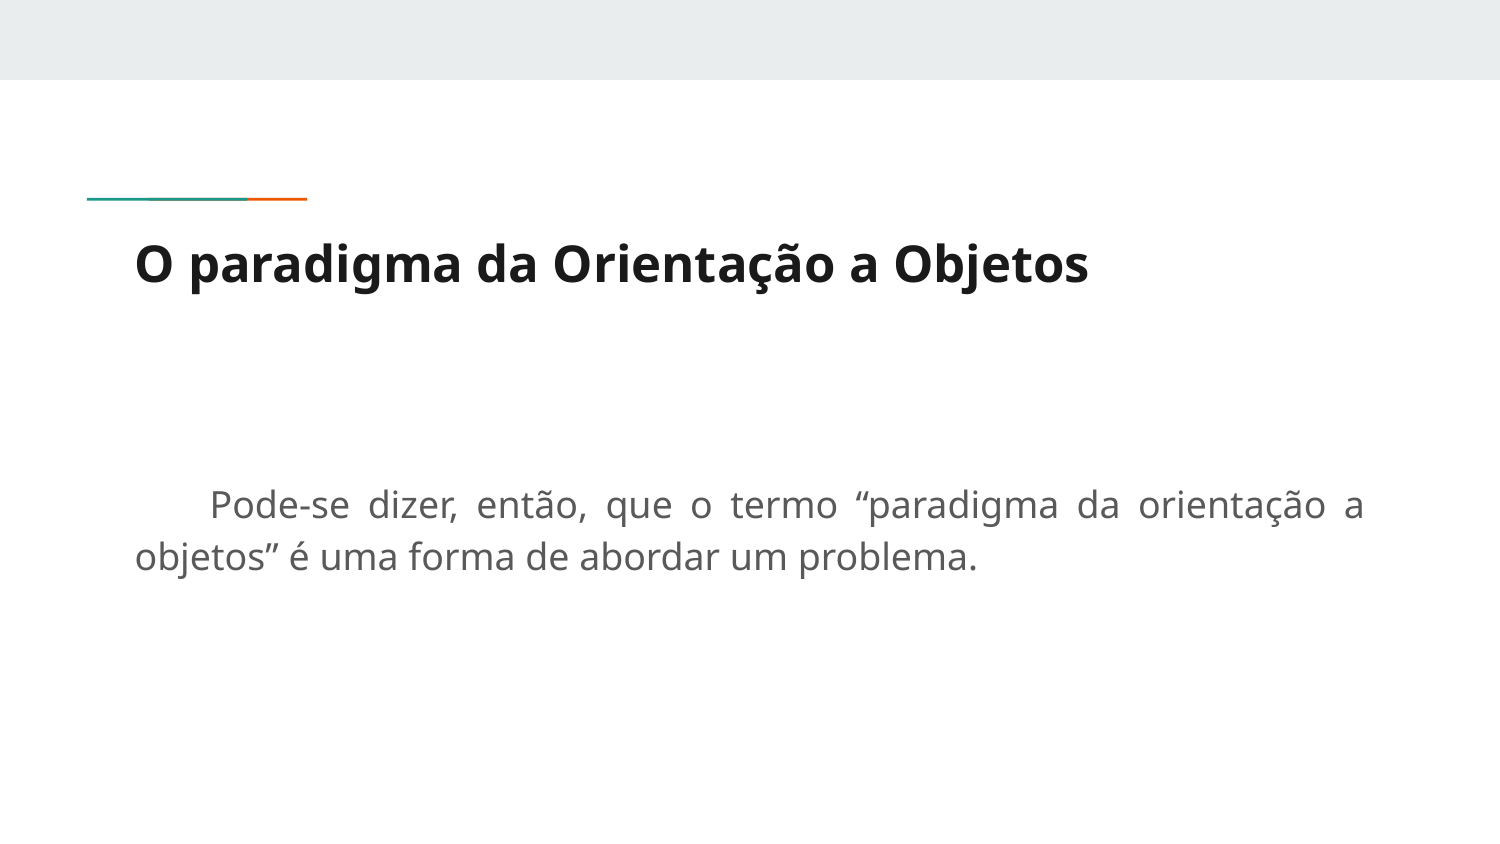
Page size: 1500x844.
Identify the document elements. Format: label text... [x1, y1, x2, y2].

title O paradigma da Orientação a Objetos [119, 216, 1381, 305]
list Pode-se dizer, então, que o termo “paradigma da orientação a objetos” é uma forma de abordar um problema. [119, 341, 1381, 712]
